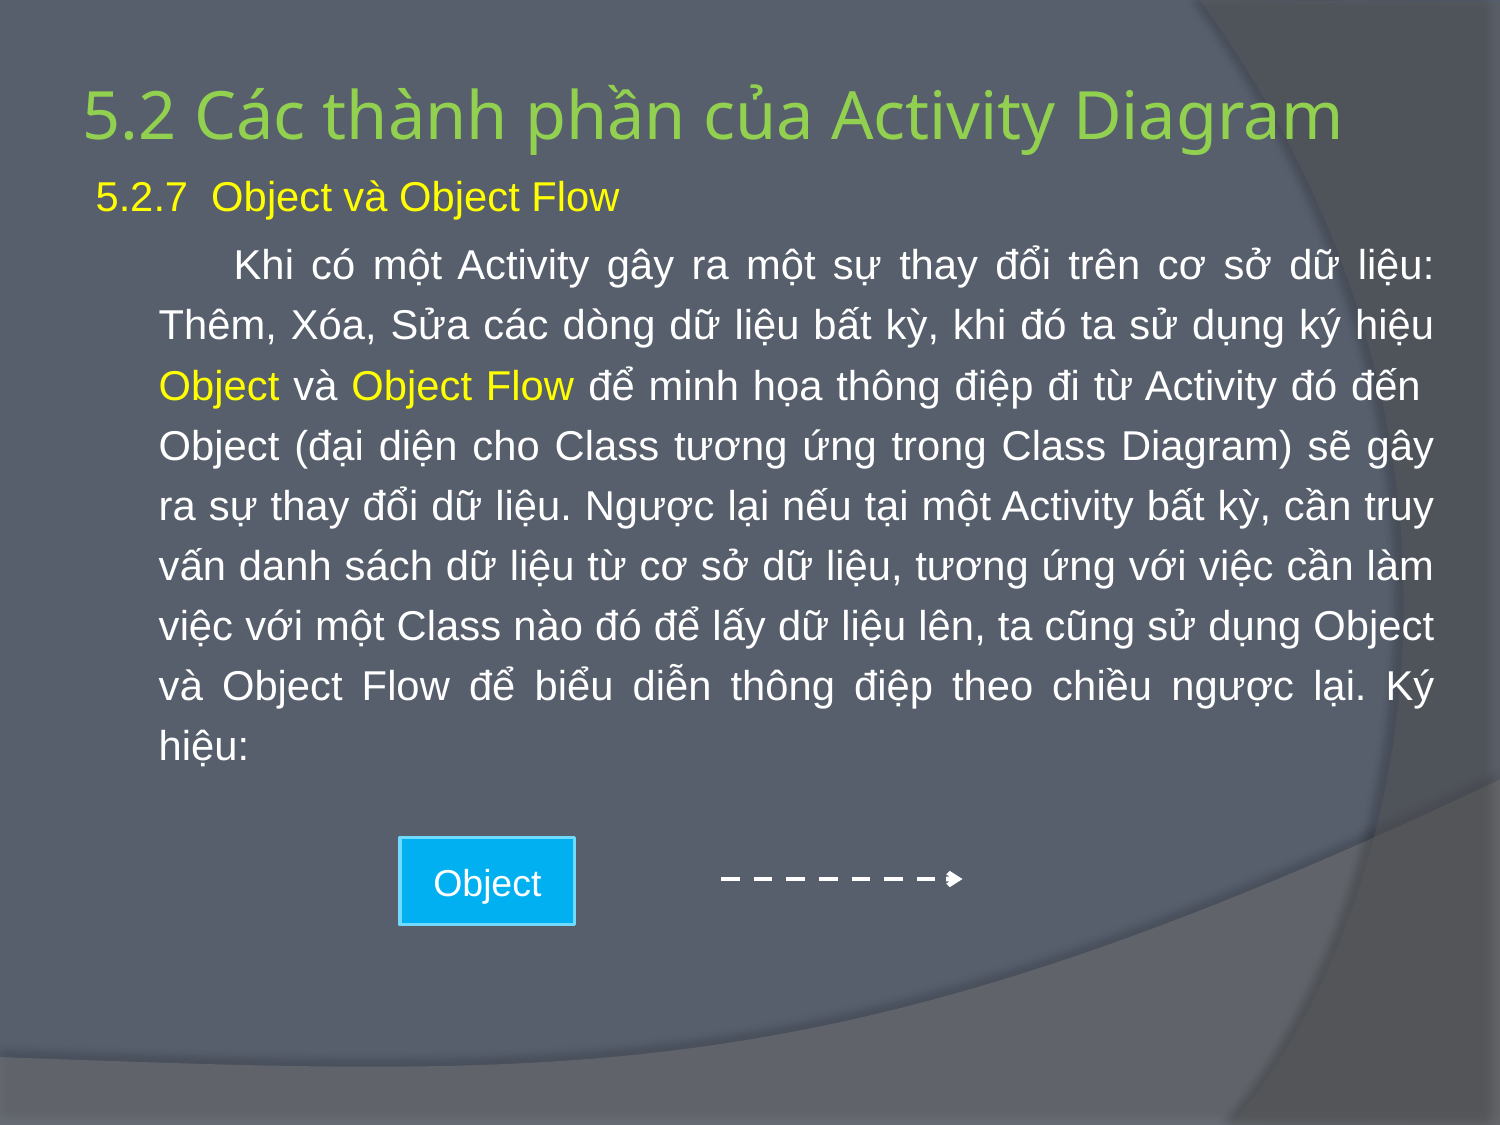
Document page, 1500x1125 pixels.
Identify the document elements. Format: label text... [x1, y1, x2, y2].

list 5.2.7 Object và Object Flow Khi có một Activity gây ra một sự thay đổi trên cơ sở dữ liệu: Thêm, Xóa, Sửa các dòng dữ liệu bất kỳ, khi đó ta sử dụng ký hiệu Object và Object Flow để minh họa thông điệp đi từ Activity đó đến Object (đại diện cho Class tương ứng trong Class Diagram) sẽ gây ra sự thay đổi dữ liệu. Ngược lại nếu tại một Activity bất kỳ, cần truy vấn danh sách dữ liệu từ cơ sở dữ liệu, tương ứng với việc cần làm việc với một Class nào đó để lấy dữ liệu lên, ta cũng sử dụng Object và Object Flow để biểu diễn thông điệp theo chiều ngược lại. Ký hiệu: [75, 162, 1450, 1100]
text_box Object [398, 836, 576, 926]
title 5.2 Các thành phần của Activity Diagram [75, 50, 1438, 162]
